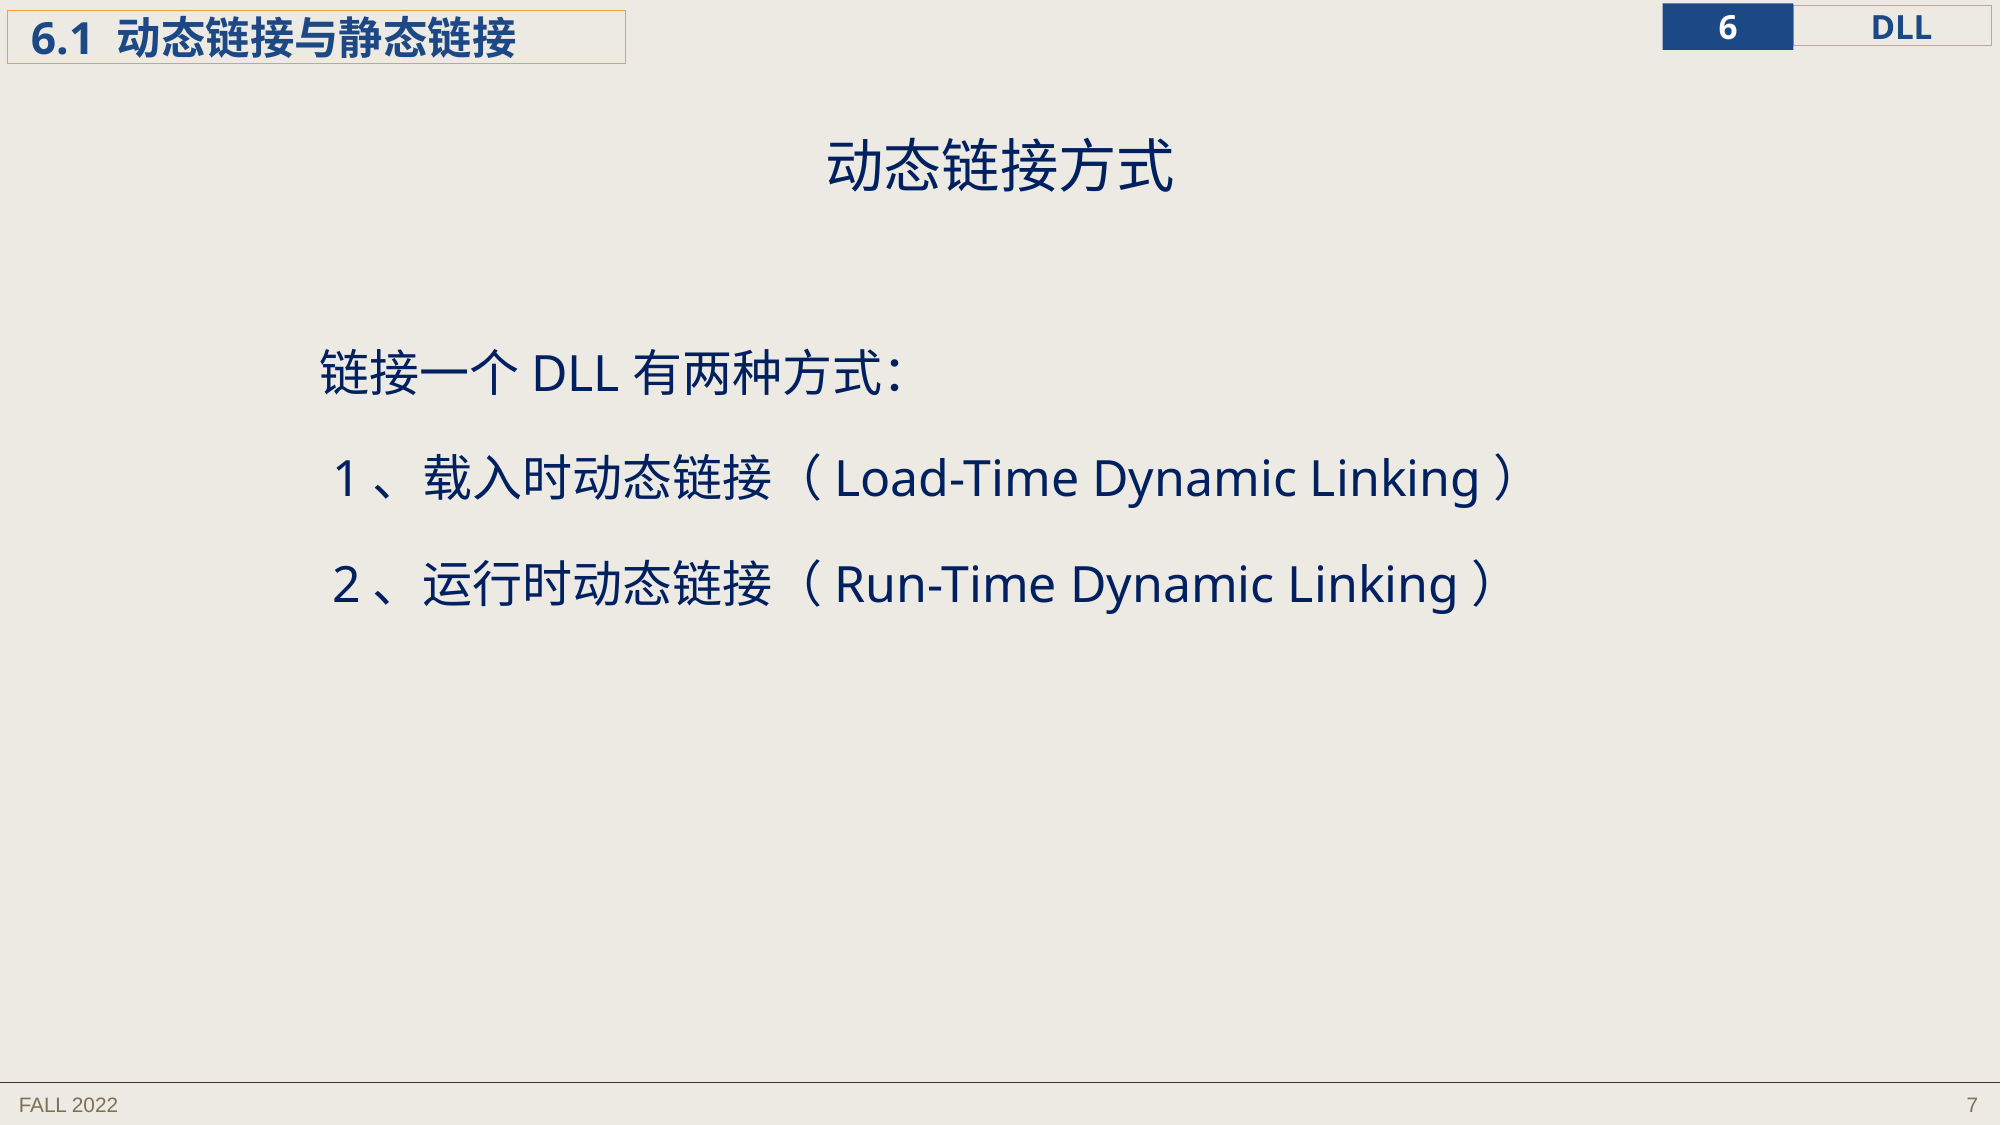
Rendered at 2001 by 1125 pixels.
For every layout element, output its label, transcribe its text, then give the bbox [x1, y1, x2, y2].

title 动态链接方式 [137, 59, 1863, 278]
list 链接一个DLL有两种方式： 1、载入时动态链接（Load-Time Dynamic Linking） 2、运行时动态链接（Run-Time Dynamic Linking） [307, 305, 1693, 997]
